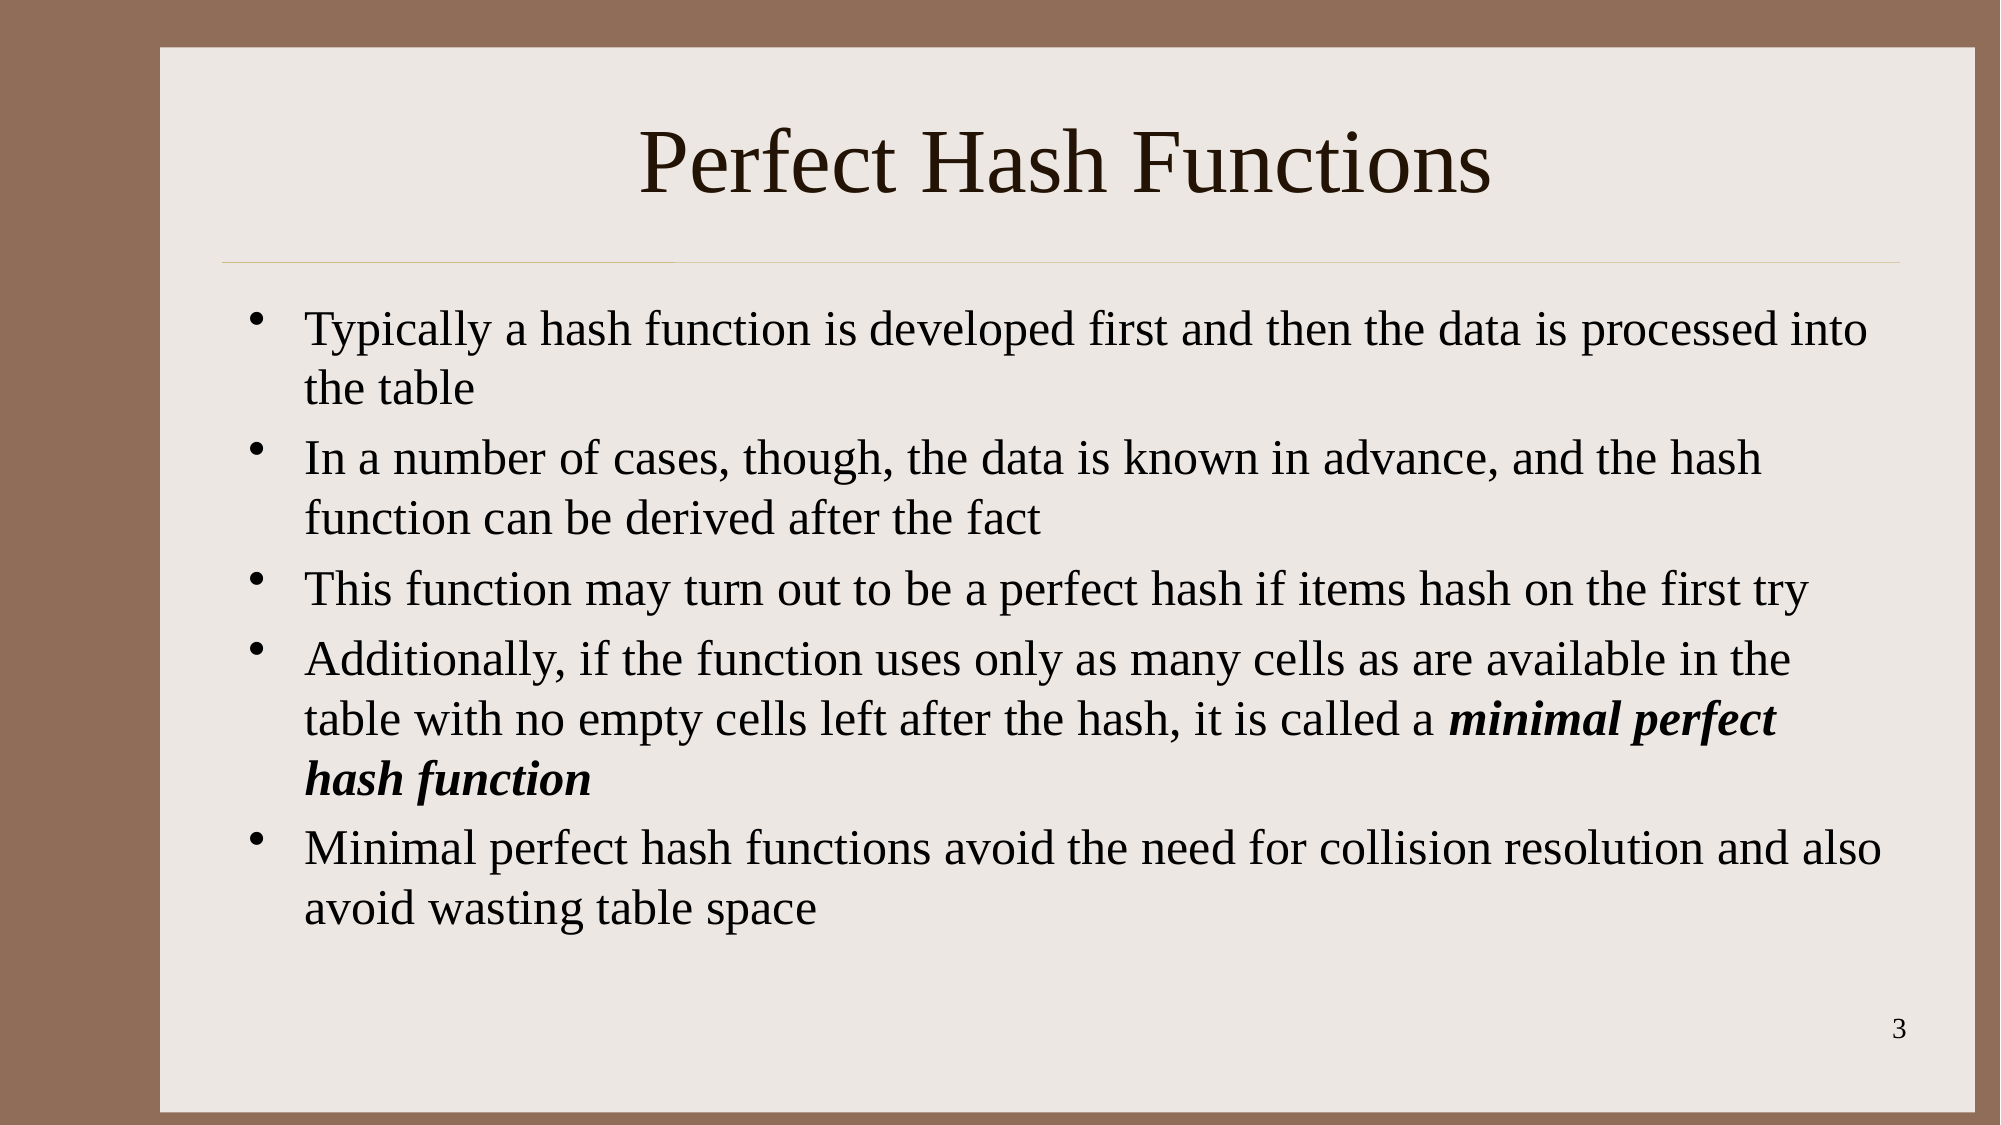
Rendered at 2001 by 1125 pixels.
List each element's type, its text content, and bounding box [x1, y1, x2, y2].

title Perfect Hash Functions [233, 62, 1900, 250]
slide_number 3 [1505, 1001, 1922, 1077]
list Typically a hash function is developed first and then the data is processed into the table In a number of cases, though, the data is known in advance, and the hash function can be derived after the fact This function may turn out to be a perfect hash if items hash on the first try Additionally, if the function uses only as many cells as are available in the table with no empty cells left after the hash, it is called a minimal perfect hash function Minimal perfect hash functions avoid the need for collision resolution and also avoid wasting table space [233, 287, 1900, 963]
